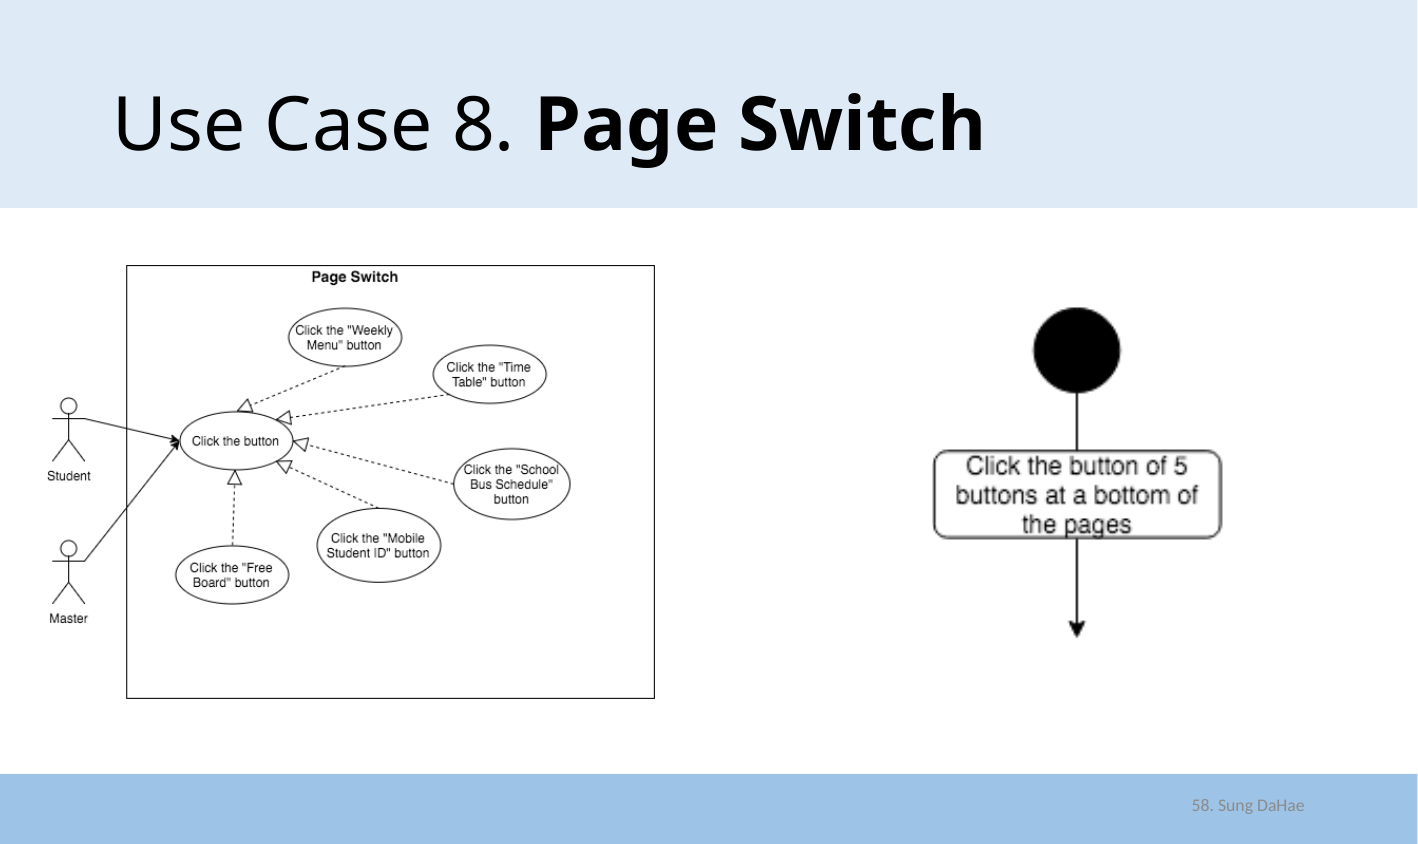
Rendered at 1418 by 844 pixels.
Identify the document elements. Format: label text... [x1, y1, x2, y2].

title Use Case 8. Page Switch [97, 44, 1320, 208]
picture [46, 264, 656, 701]
slide_number 58. Sung DaHae [1001, 782, 1320, 827]
picture [932, 306, 1225, 659]
